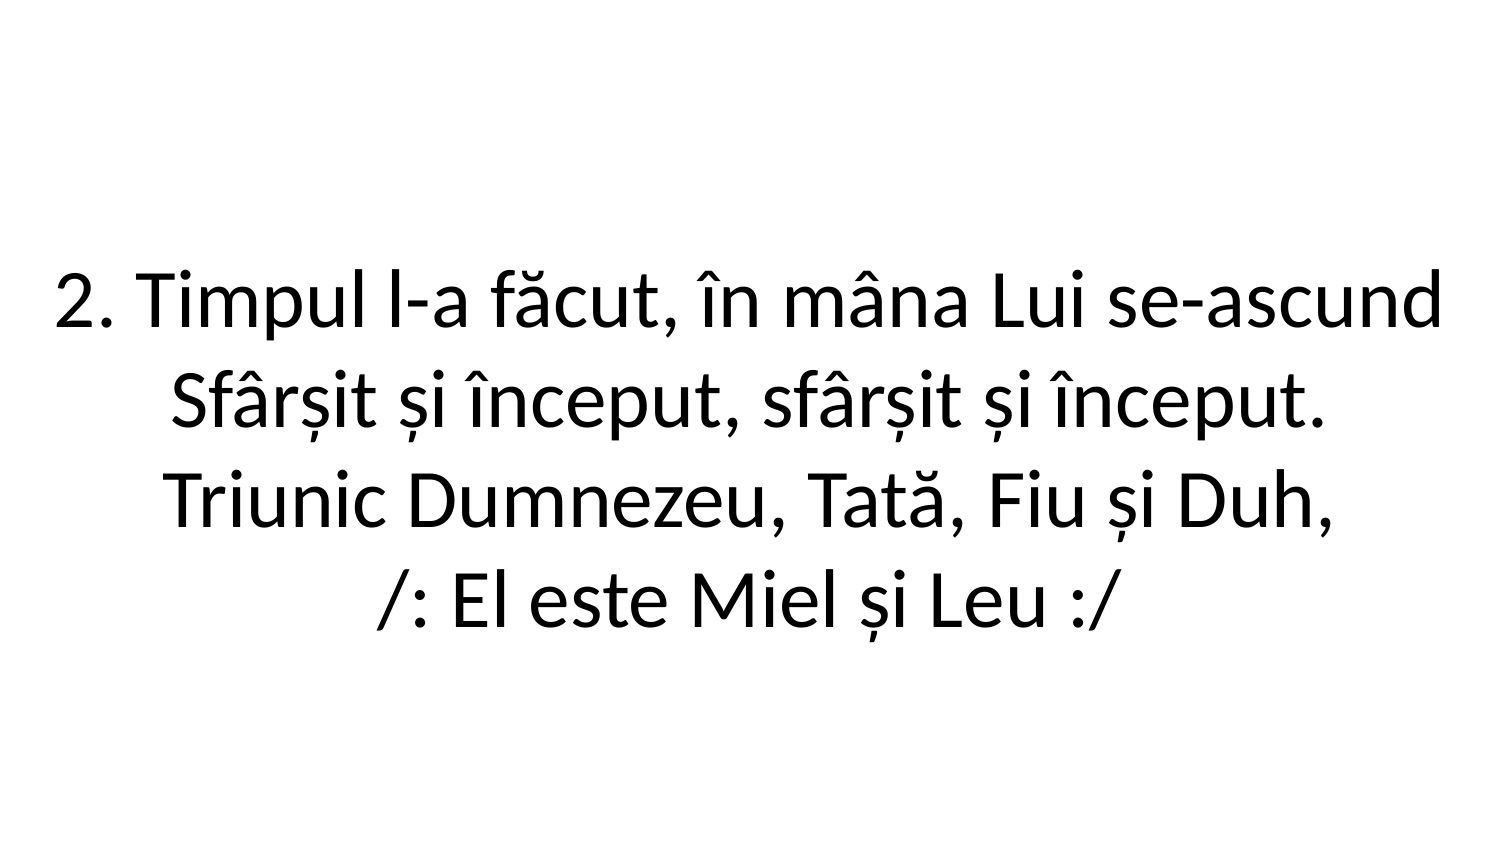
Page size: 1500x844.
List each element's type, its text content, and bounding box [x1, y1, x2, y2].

text_box 2. Timpul l-a făcut, în mâna Lui se-ascund Sfârșit și început, sfârșit și început. Triunic Dumnezeu, Tată, Fiu și Duh, /: El este Miel și Leu :/ [39, 192, 1461, 652]
